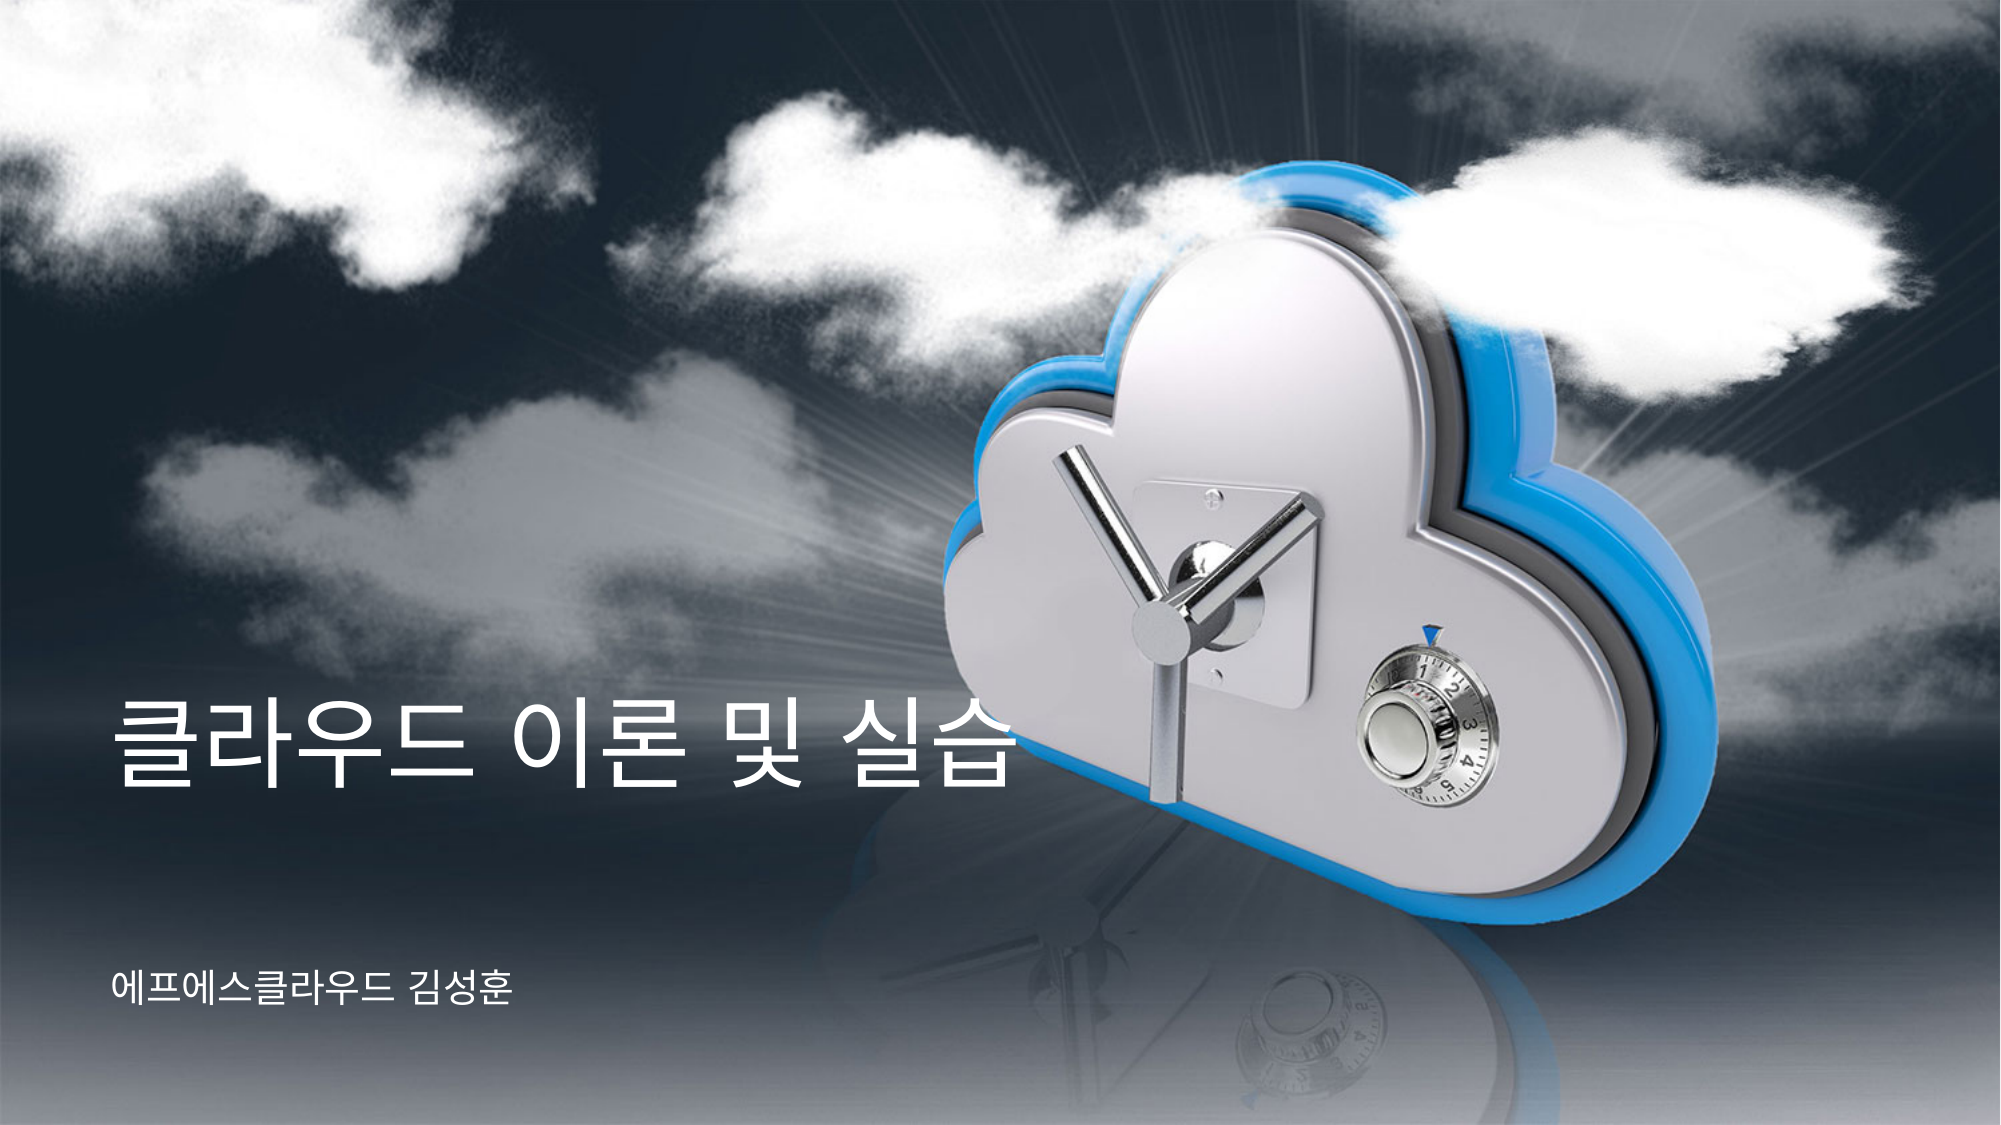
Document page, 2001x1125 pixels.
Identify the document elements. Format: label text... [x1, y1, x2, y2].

text_box 에프에스클라우드 김성훈 [95, 956, 1128, 1018]
picture [0, 0, 2001, 1125]
text_box 클라우드 이론 및 실습 [95, 673, 1128, 808]
